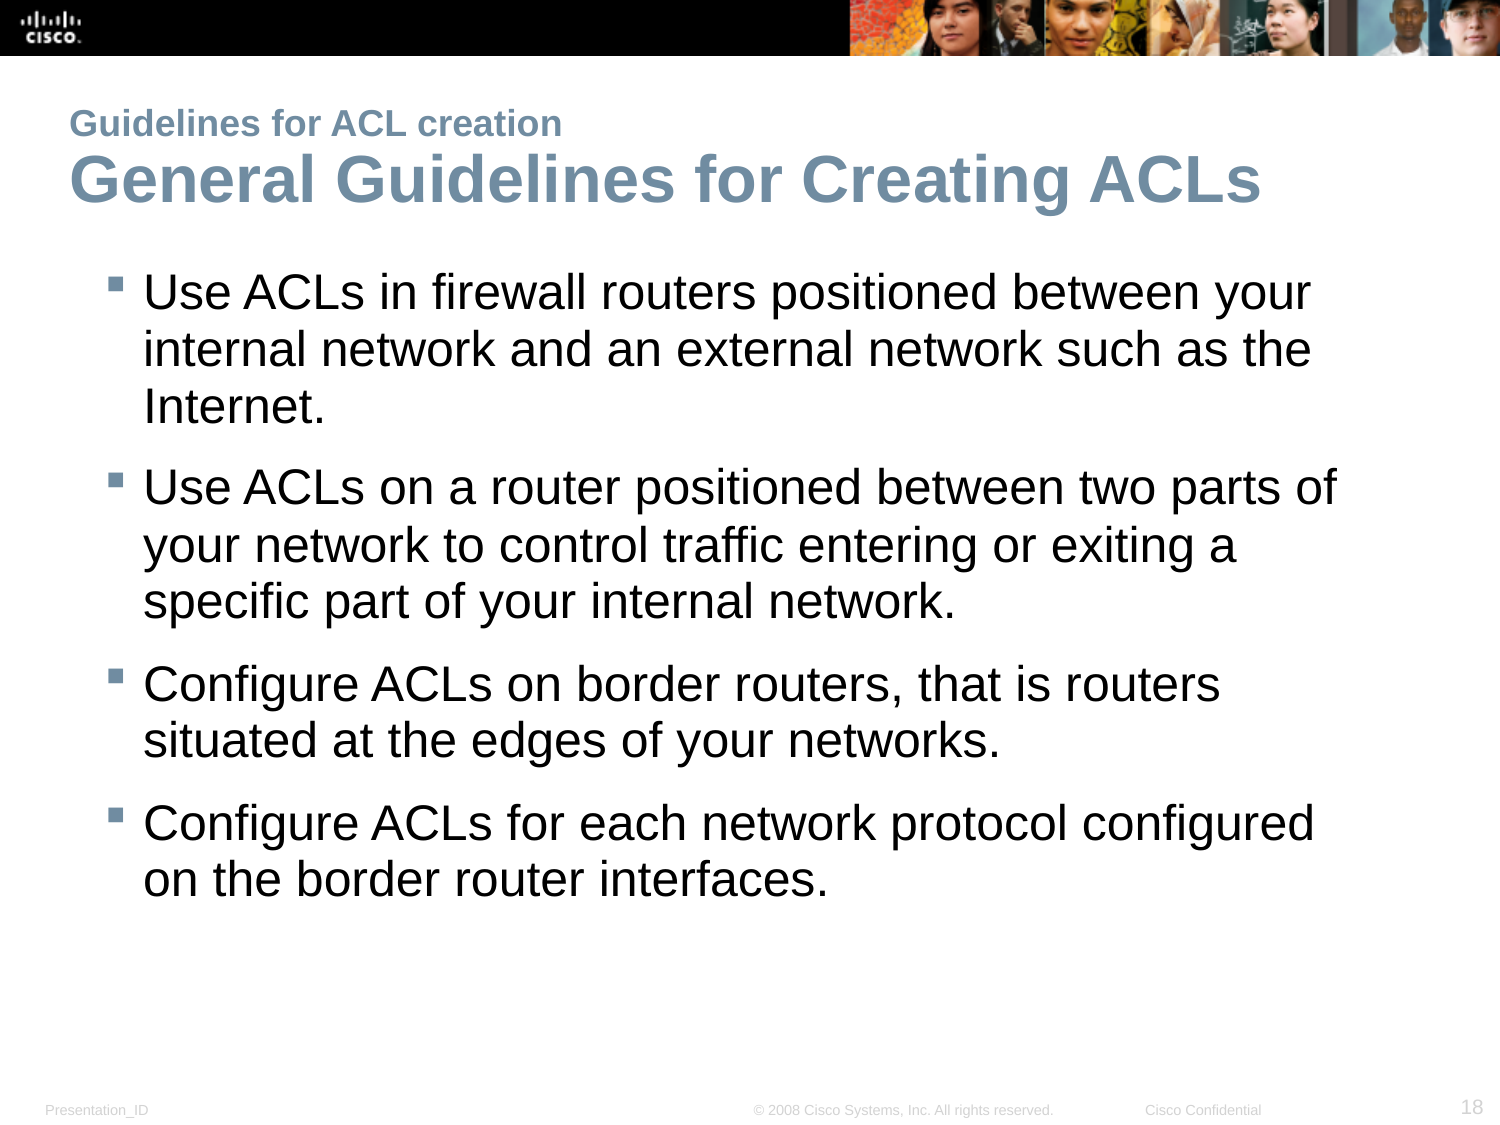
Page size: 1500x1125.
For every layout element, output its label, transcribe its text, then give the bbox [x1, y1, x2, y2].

list Use ACLs in firewall routers positioned between your internal network and an external network such as the Internet. Use ACLs on a router positioned between two parts of your network to control traffic entering or exiting a specific part of your internal network. Configure ACLs on border routers, that is routers situated at the edges of your networks. Configure ACLs for each network protocol configured on the border router interfaces. [90, 256, 1394, 977]
title Guidelines for ACL creation General Guidelines for Creating ACLs [55, 80, 1444, 224]
picture [0, 0, 1500, 56]
